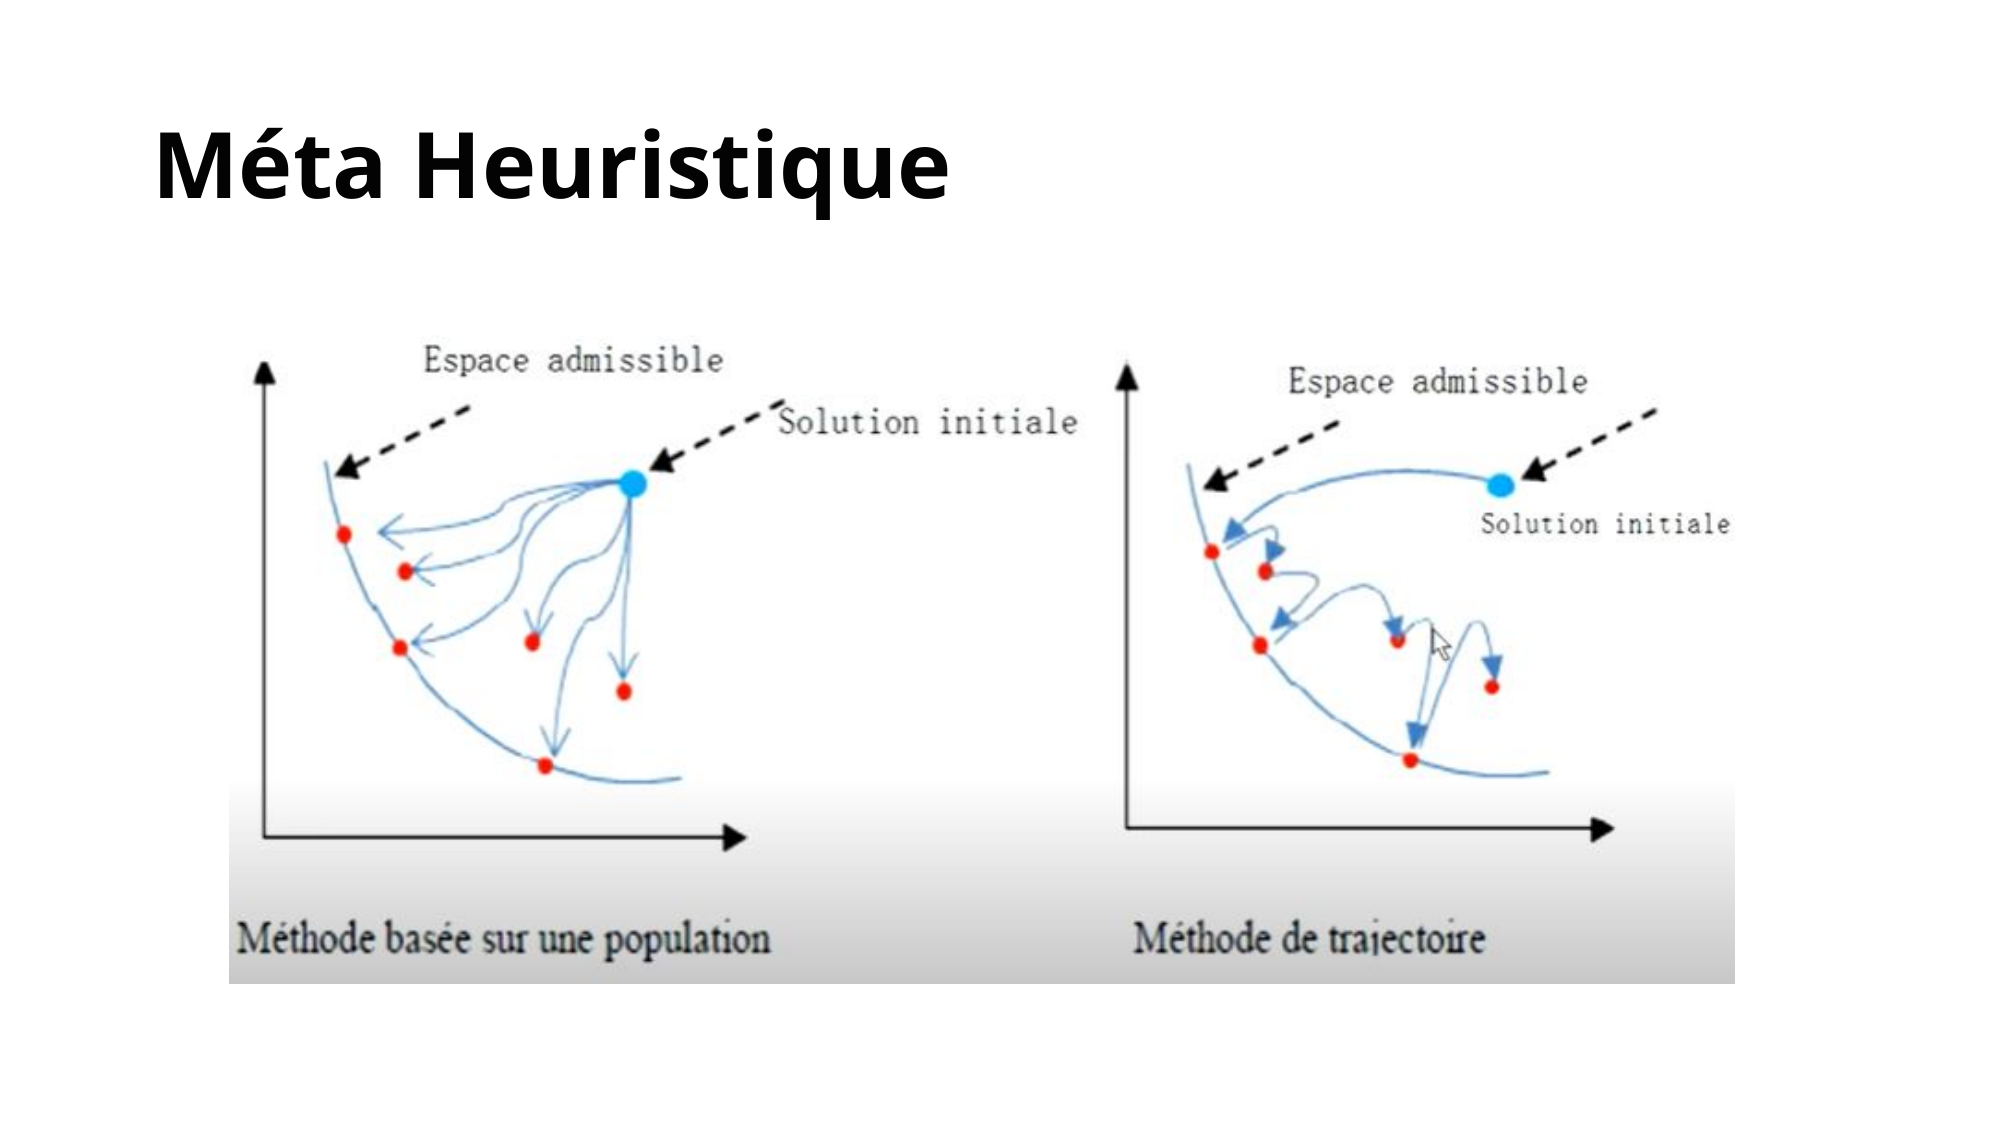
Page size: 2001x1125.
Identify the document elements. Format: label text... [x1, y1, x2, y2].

title Méta Heuristique [137, 59, 1863, 278]
picture [229, 277, 1735, 984]
